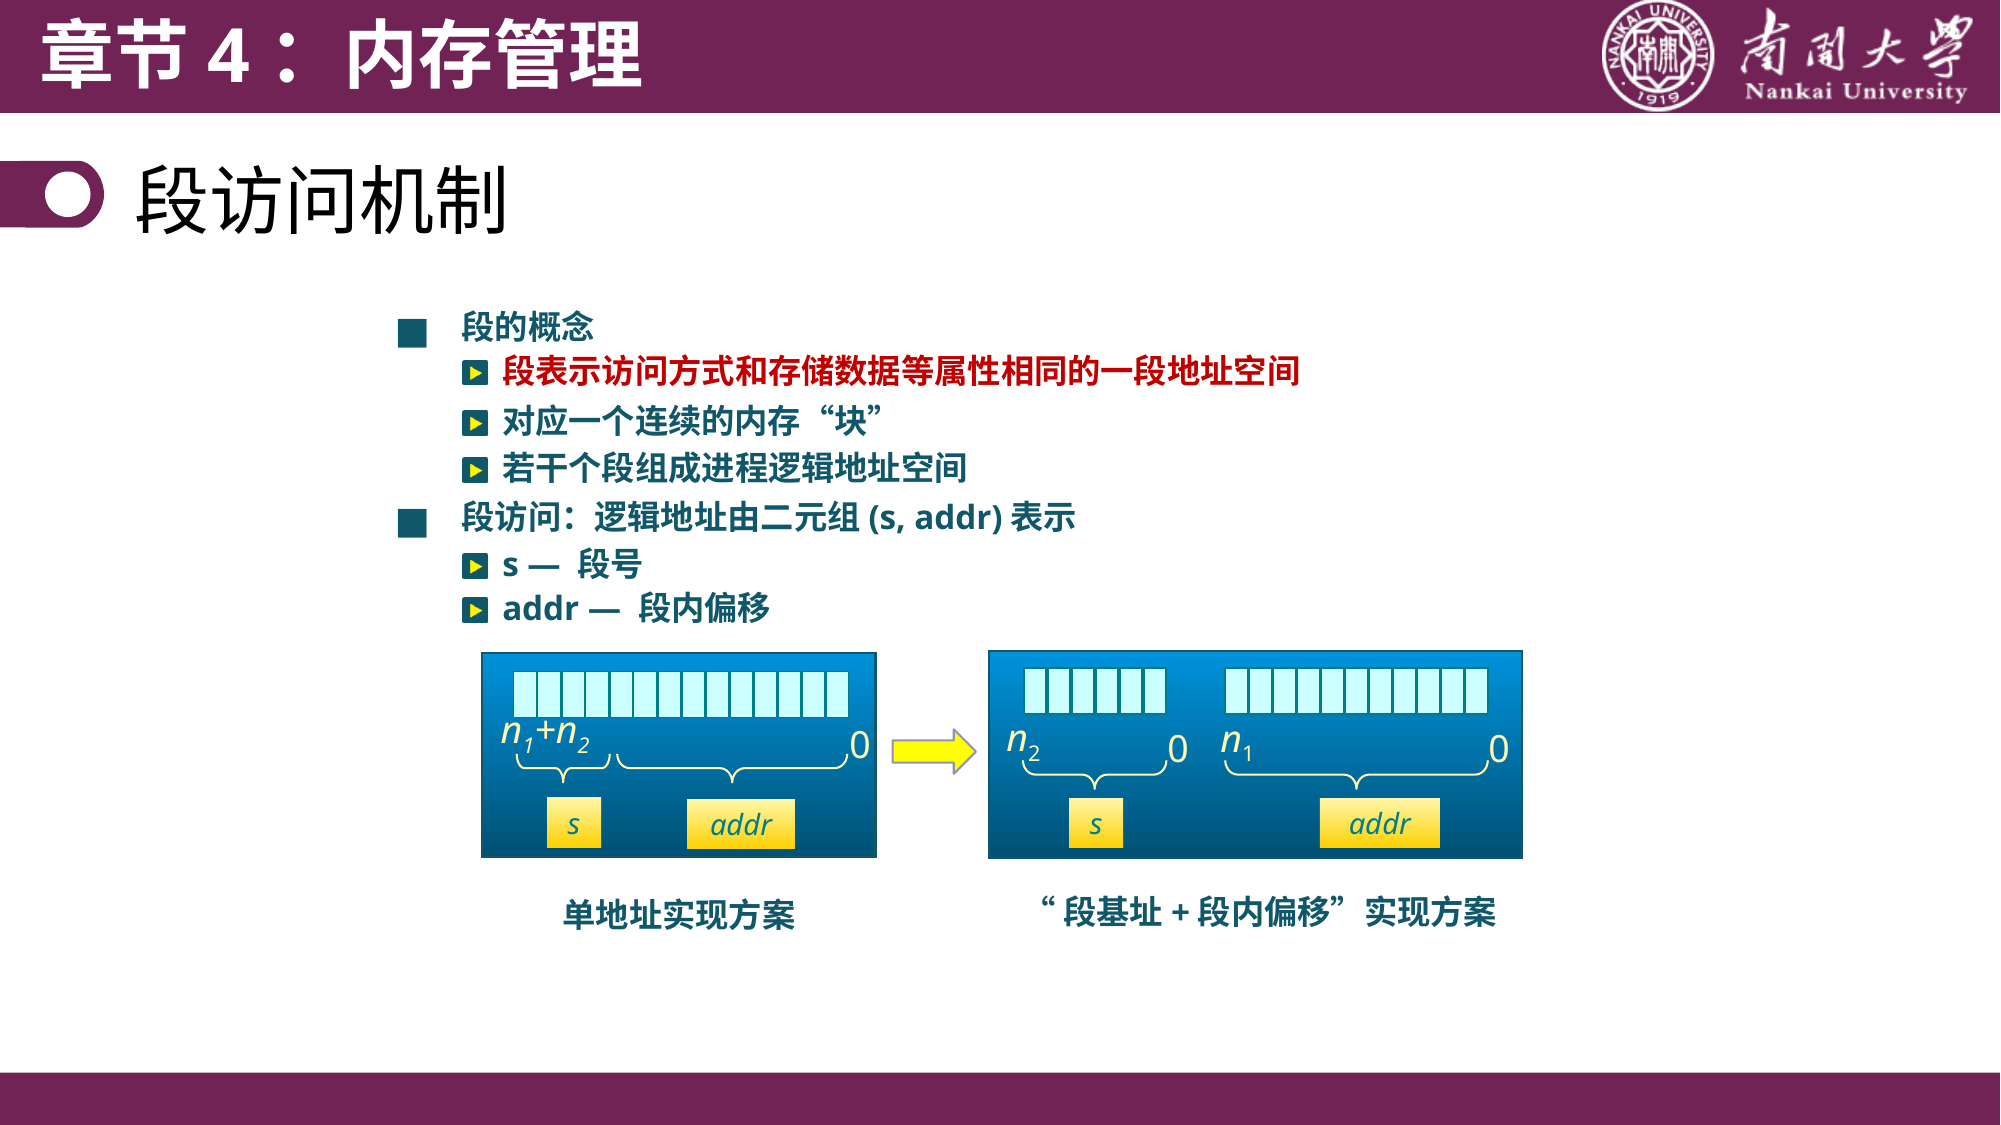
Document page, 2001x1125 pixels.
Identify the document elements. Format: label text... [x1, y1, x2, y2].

text_box [891, 727, 979, 776]
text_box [462, 395, 1671, 486]
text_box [474, 653, 888, 942]
text_box 章节4：内存管理 [24, 0, 1025, 116]
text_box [385, 298, 1795, 400]
picture [1602, 0, 2001, 115]
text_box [516, 753, 848, 850]
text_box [988, 650, 1527, 940]
text_box 段访问机制 [120, 142, 1850, 256]
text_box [385, 488, 1795, 637]
